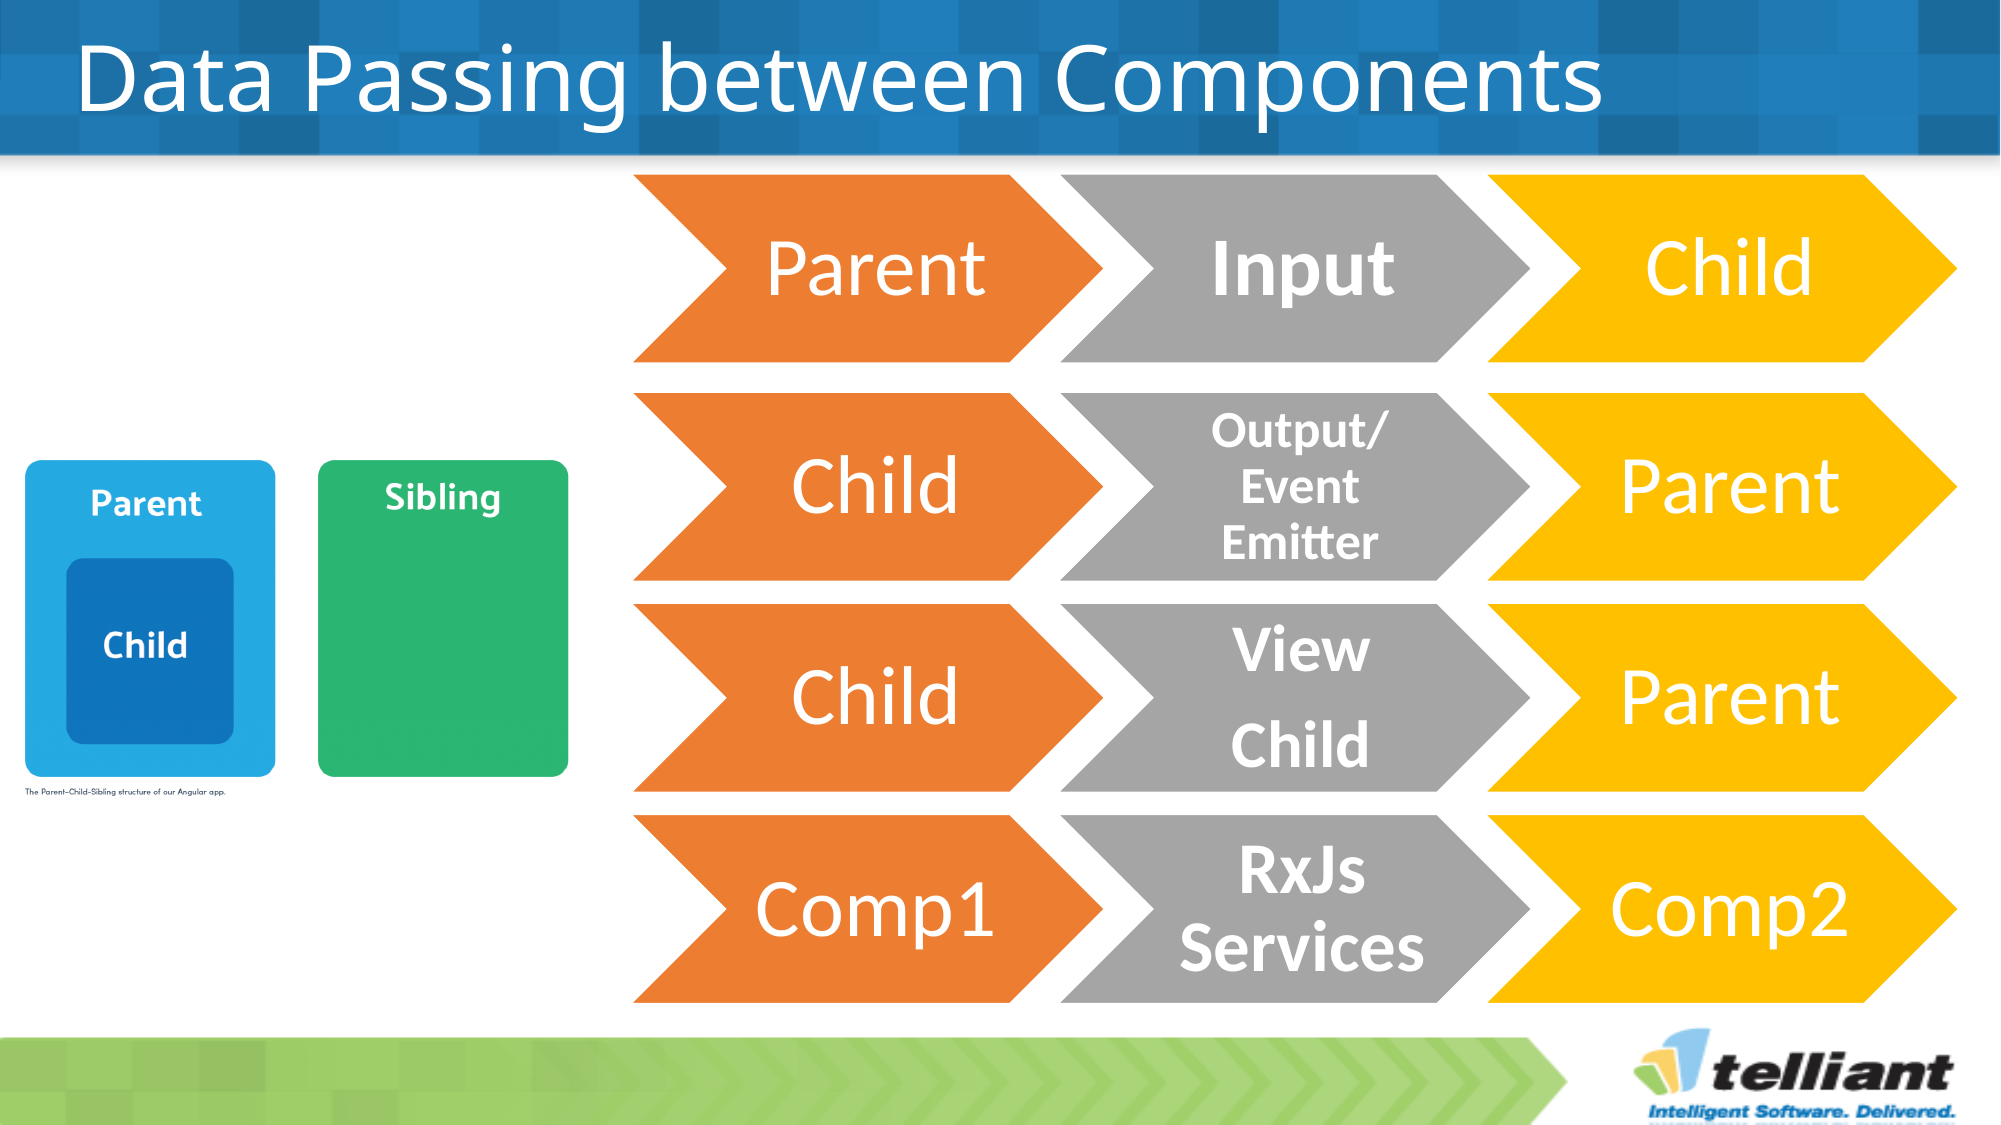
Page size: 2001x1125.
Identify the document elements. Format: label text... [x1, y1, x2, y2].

picture [0, 0, 2001, 1125]
title Data Passing between Components [58, 1, 1784, 162]
text_box [1135, 1017, 1887, 1063]
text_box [629, 379, 1960, 590]
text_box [629, 590, 1960, 806]
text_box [629, 161, 1960, 376]
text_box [629, 806, 1960, 1017]
